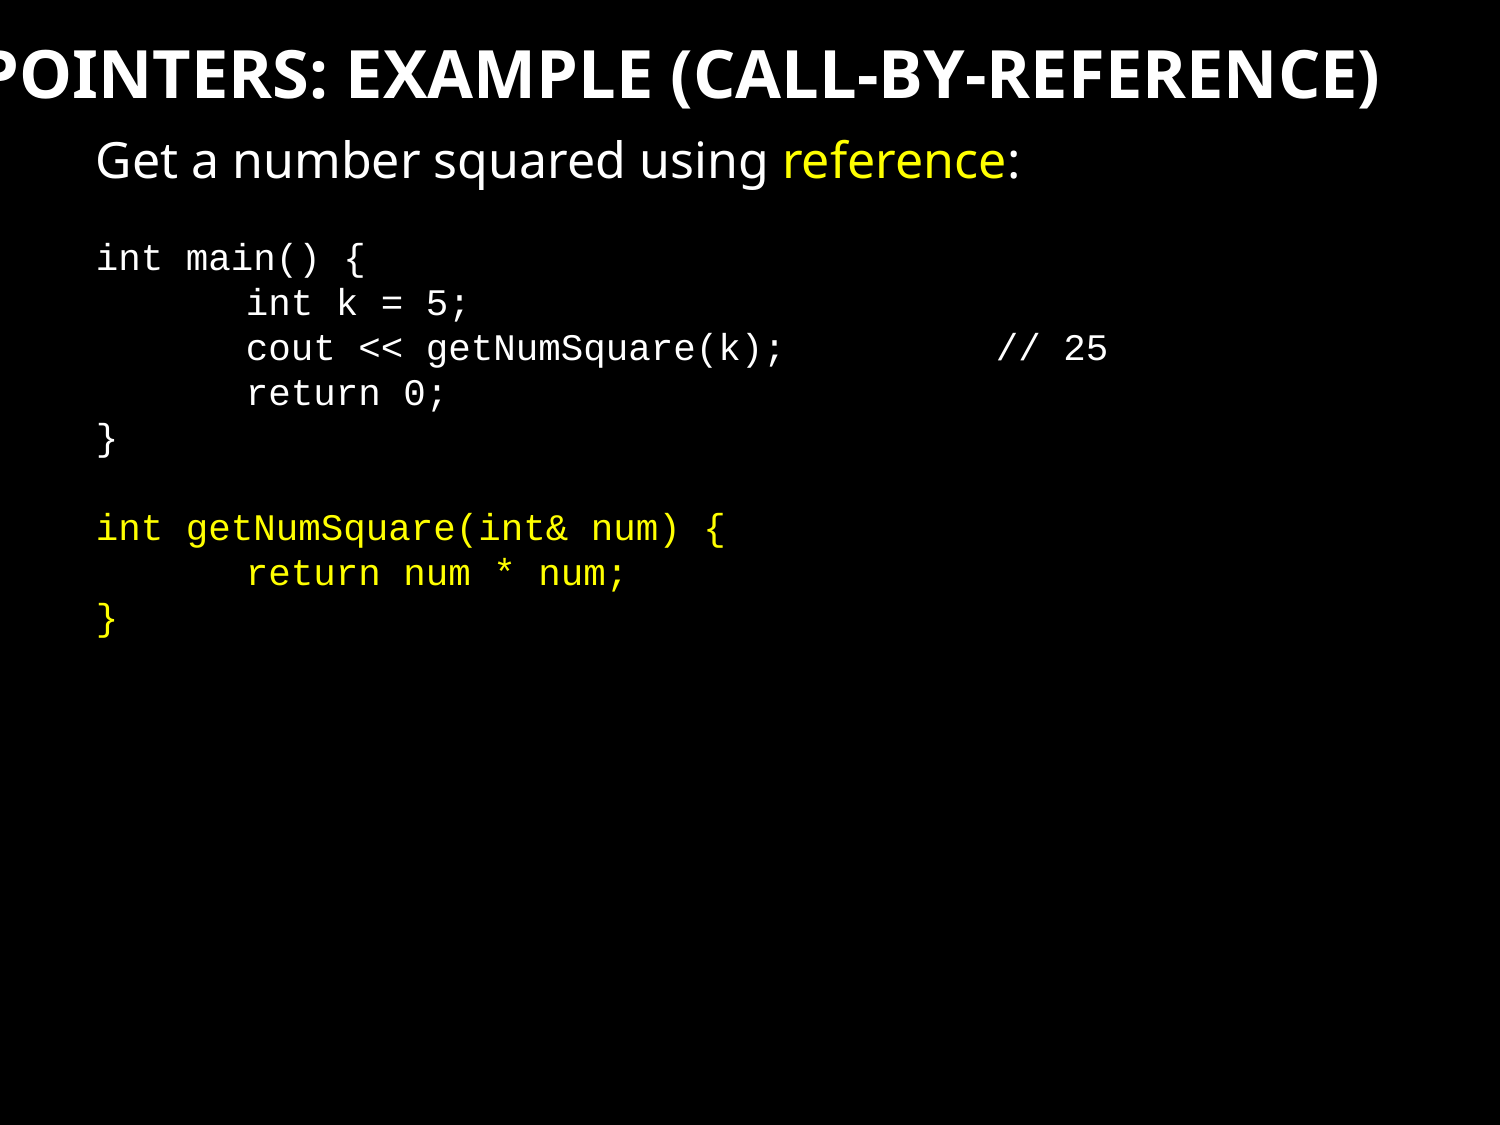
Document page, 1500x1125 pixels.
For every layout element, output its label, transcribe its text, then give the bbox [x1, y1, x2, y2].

text_box Get a number squared using reference: int main() { int k = 5; cout << getNumSquare(k); // 25 return 0; } int getNumSquare(int& num) { return num * num; } [81, 120, 1443, 646]
text_box POINTERS: EXAMPLE (CALL-BY-REFERENCE) [0, 24, 1397, 120]
